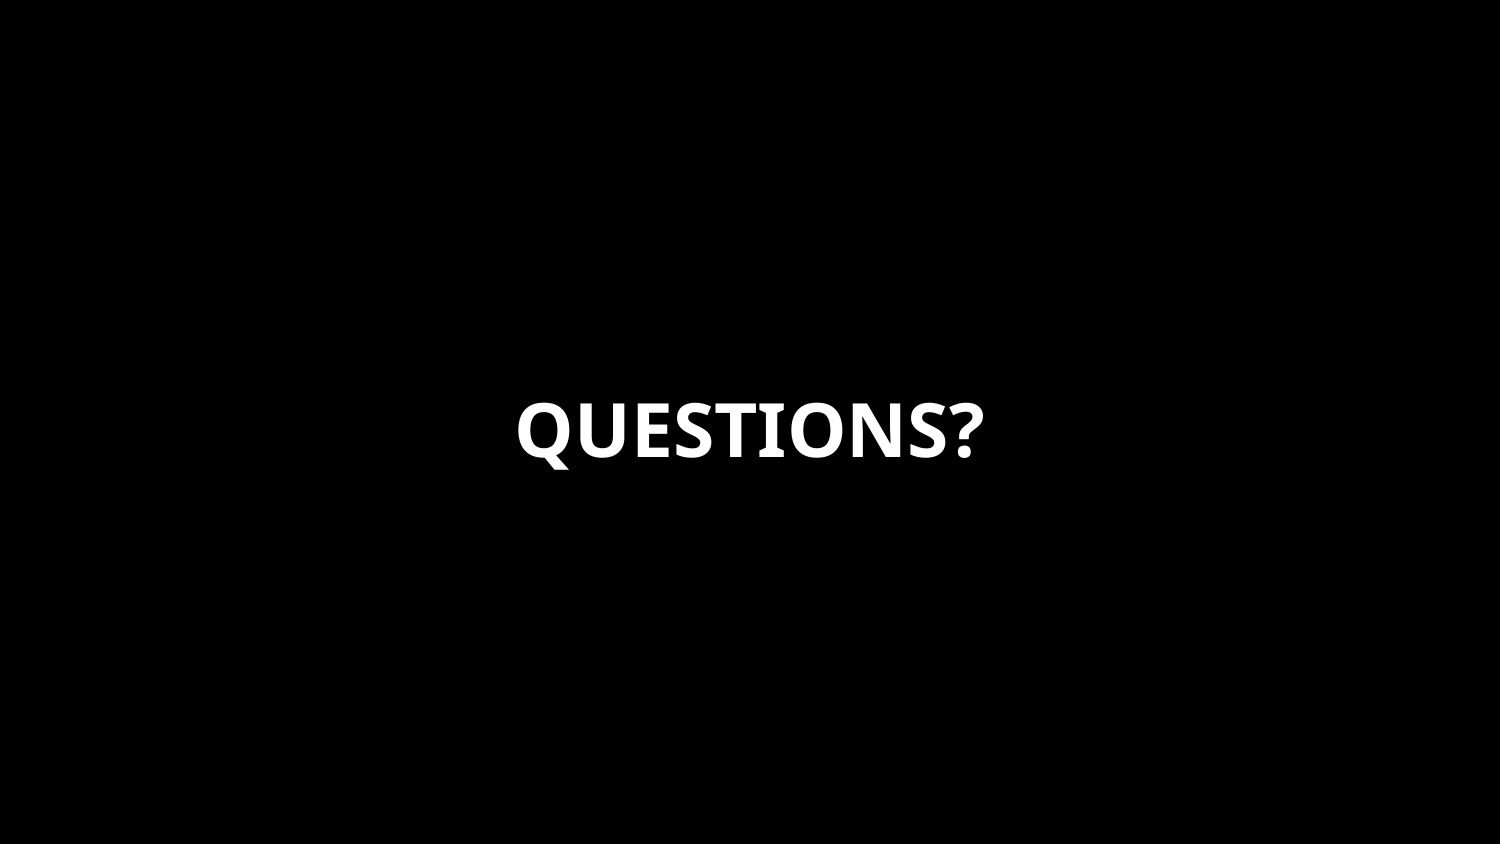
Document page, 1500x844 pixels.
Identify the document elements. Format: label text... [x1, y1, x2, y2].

title QUESTIONS? [235, 369, 1265, 486]
